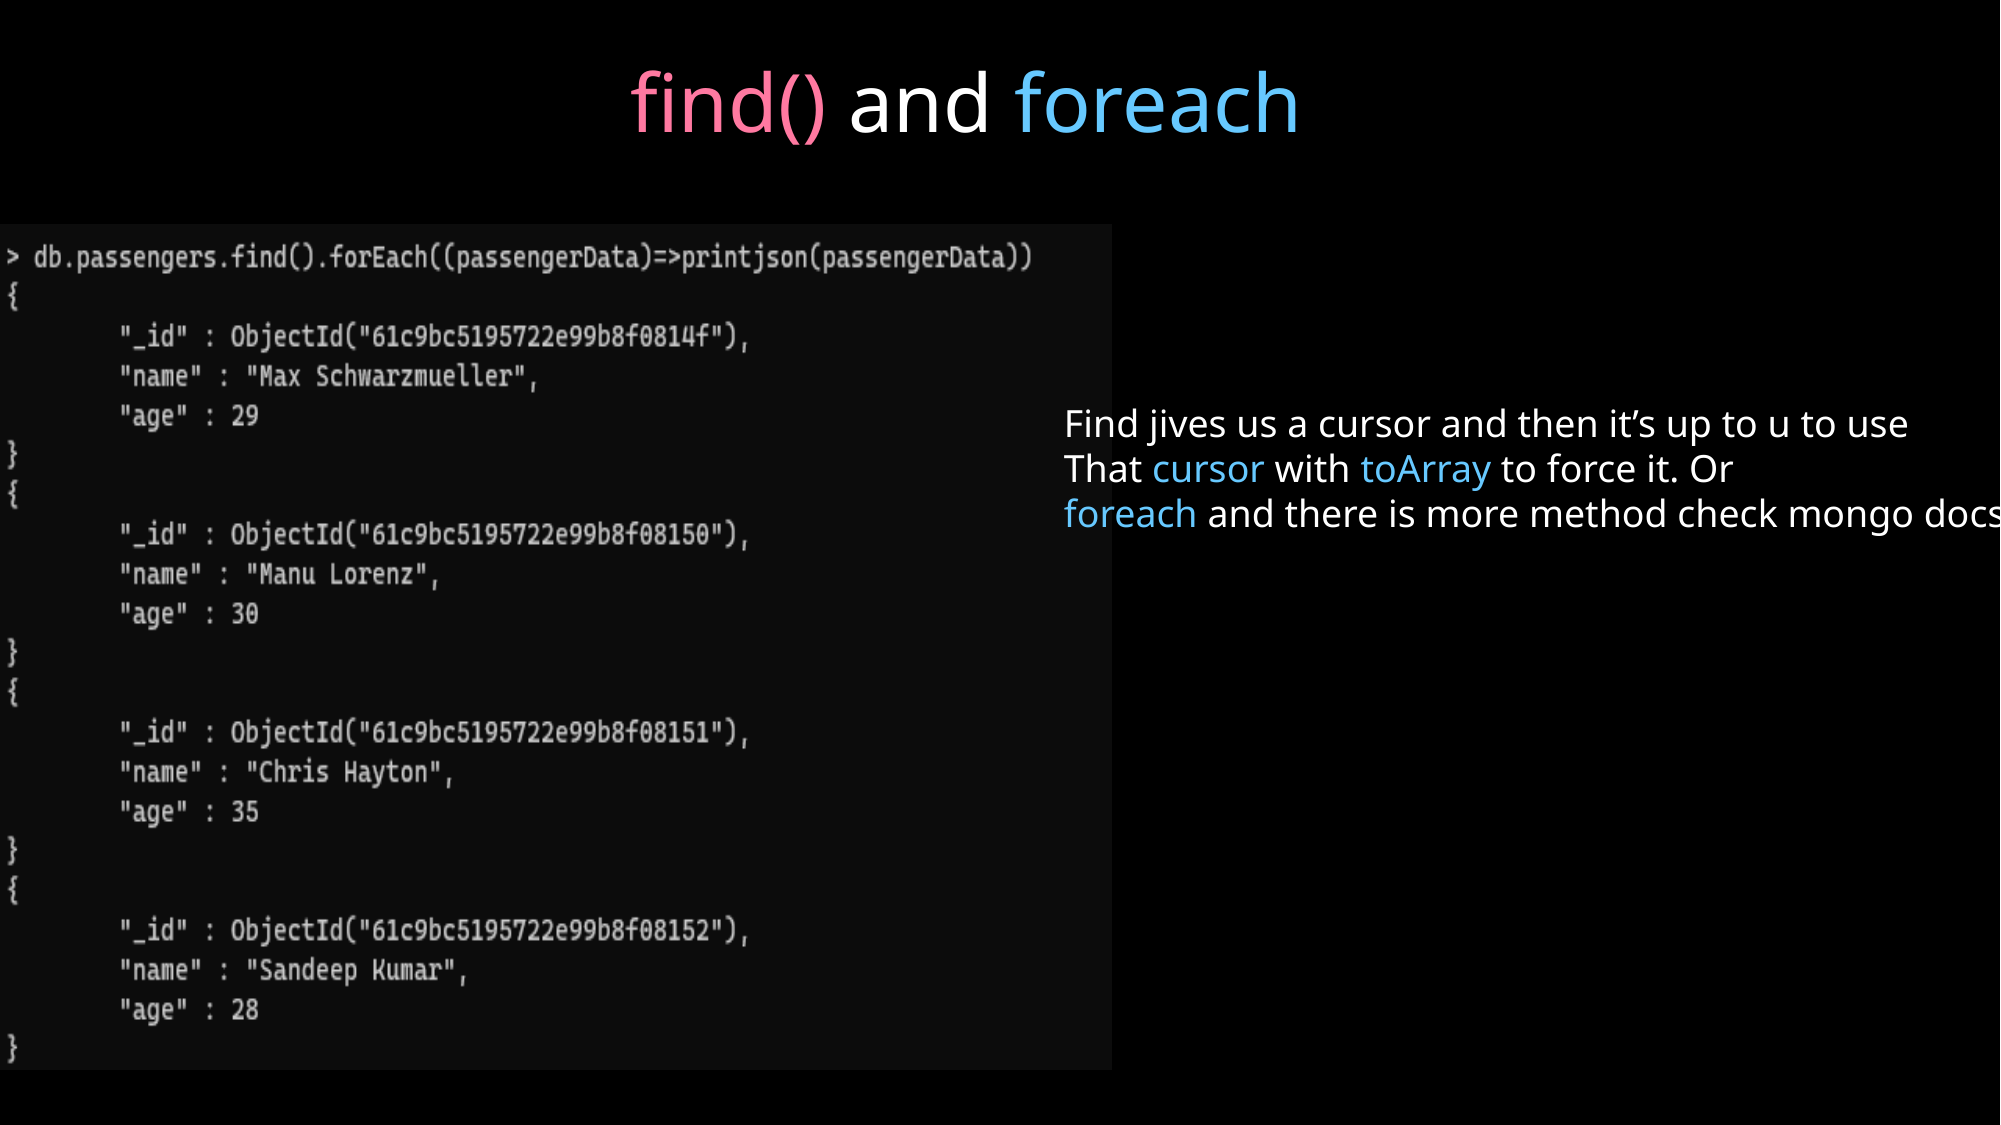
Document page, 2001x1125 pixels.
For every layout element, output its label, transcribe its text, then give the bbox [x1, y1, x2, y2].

title find() and foreach [216, 55, 1717, 158]
picture [0, 224, 1112, 1070]
text_box Find jives us a cursor and then it’s up to u to use That cursor with toArray to force it. Or foreach and there is more method check mongo docs [1112, 392, 2000, 633]
